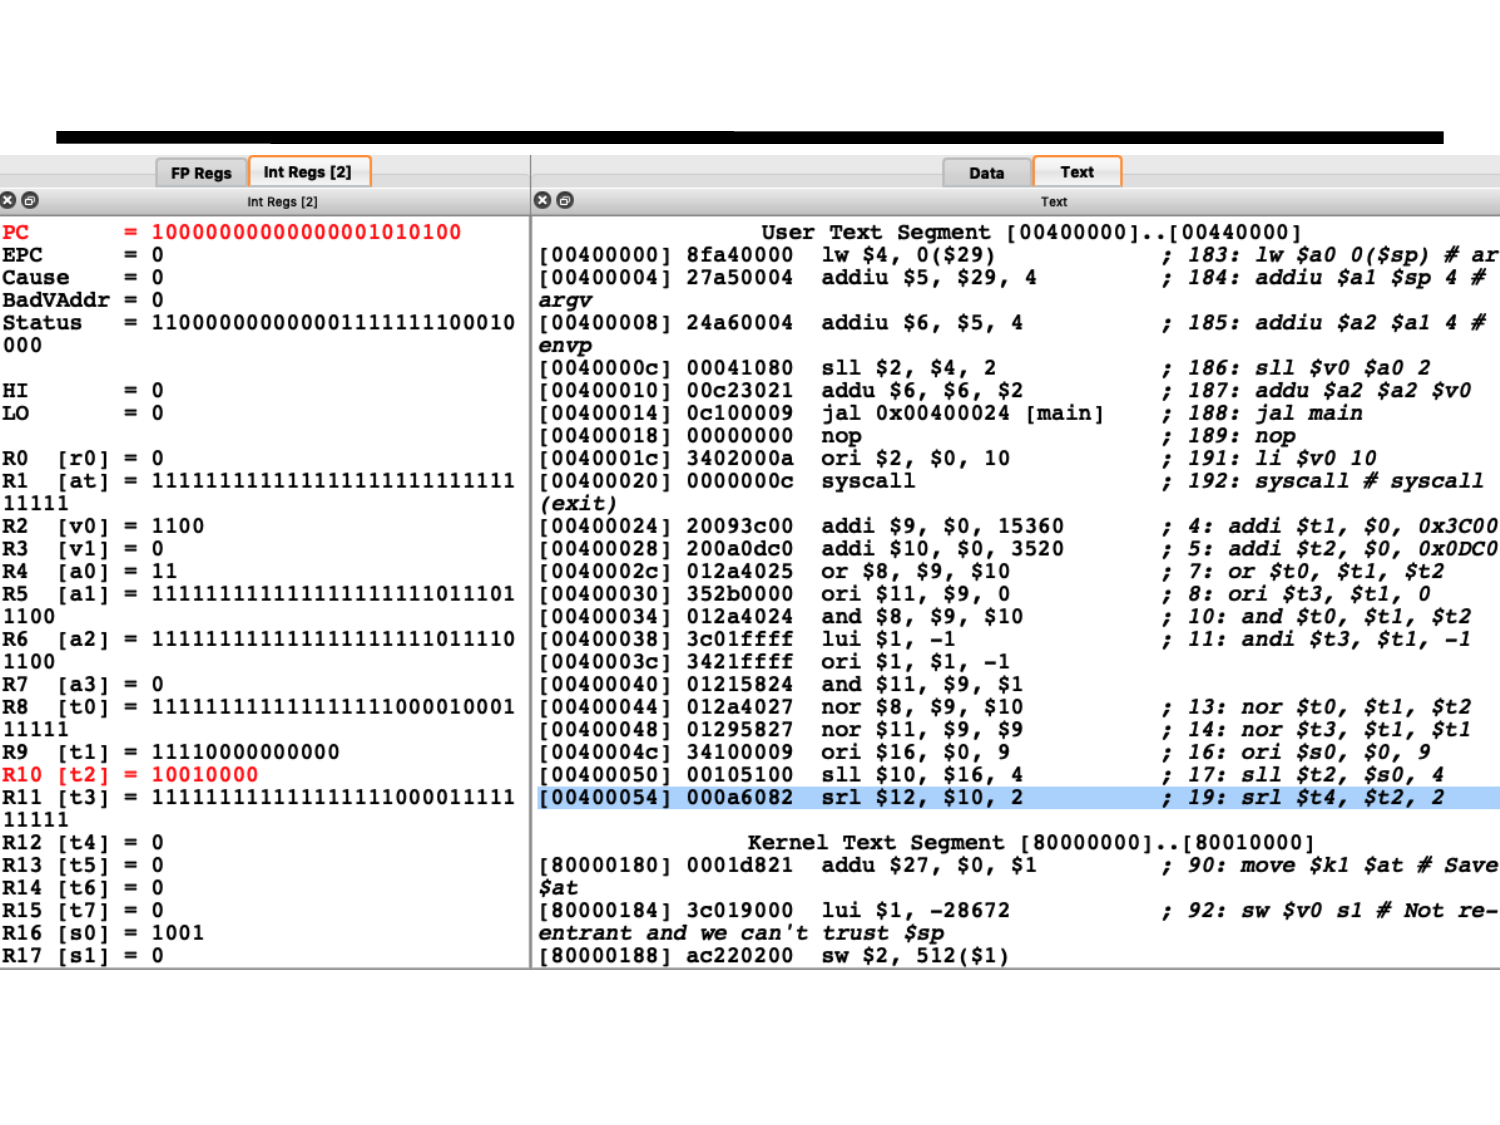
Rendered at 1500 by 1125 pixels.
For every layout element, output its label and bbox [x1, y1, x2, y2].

picture [0, 155, 1500, 970]
